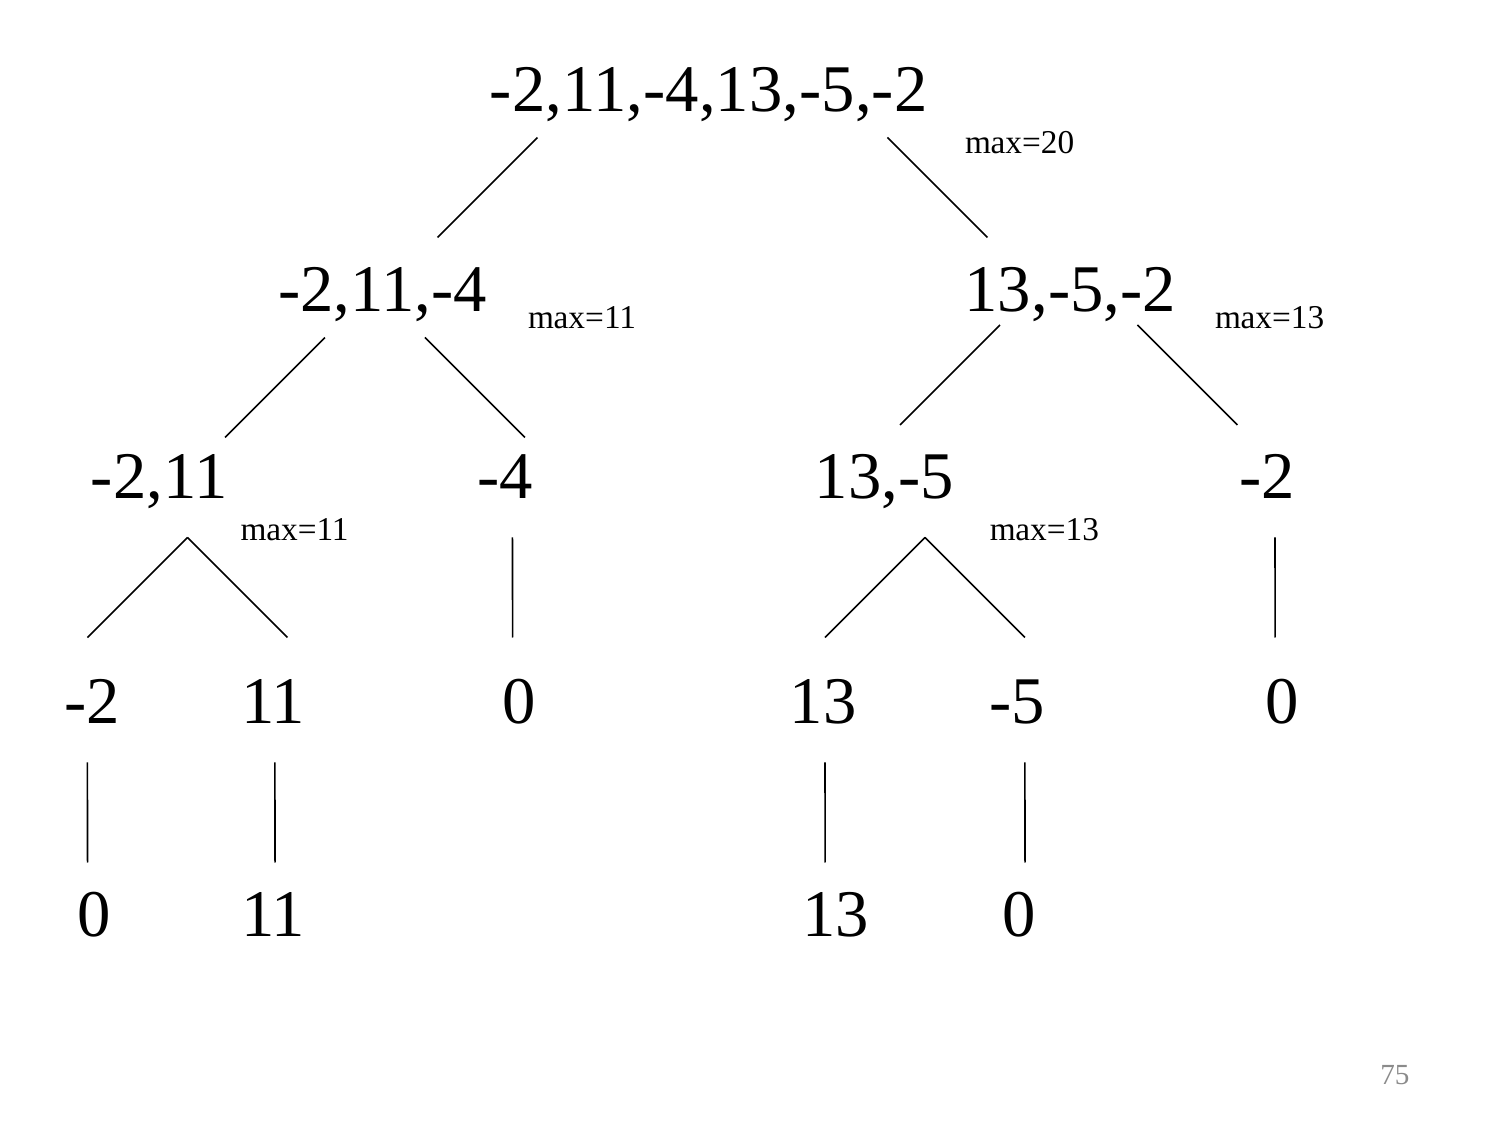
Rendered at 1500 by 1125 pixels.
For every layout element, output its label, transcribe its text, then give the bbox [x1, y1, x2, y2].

text_box max=13 [1200, 287, 1340, 343]
text_box -2,11,-4,13,-5,-2 [475, 37, 944, 133]
text_box 0 [487, 649, 551, 745]
text_box 13 [774, 649, 872, 745]
text_box -2 [50, 649, 136, 745]
text_box -2,11,-4 [263, 237, 503, 333]
text_box -2,11 [76, 424, 243, 520]
text_box max=11 [225, 499, 364, 555]
text_box -5 [975, 649, 1061, 745]
text_box max=20 [950, 112, 1090, 168]
text_box 11 [226, 649, 321, 745]
text_box max=11 [513, 287, 652, 343]
text_box 0 [1250, 649, 1314, 745]
text_box 0 [62, 862, 126, 958]
text_box -2 [1224, 424, 1311, 520]
text_box -4 [462, 424, 548, 520]
text_box 11 [226, 862, 321, 958]
text_box 0 [987, 862, 1051, 958]
text_box 13,-5,-2 [949, 237, 1192, 333]
text_box max=13 [974, 499, 1125, 555]
text_box 13,-5 [799, 424, 969, 520]
text_box 13 [787, 862, 885, 958]
slide_number 75 [1074, 1042, 1425, 1103]
